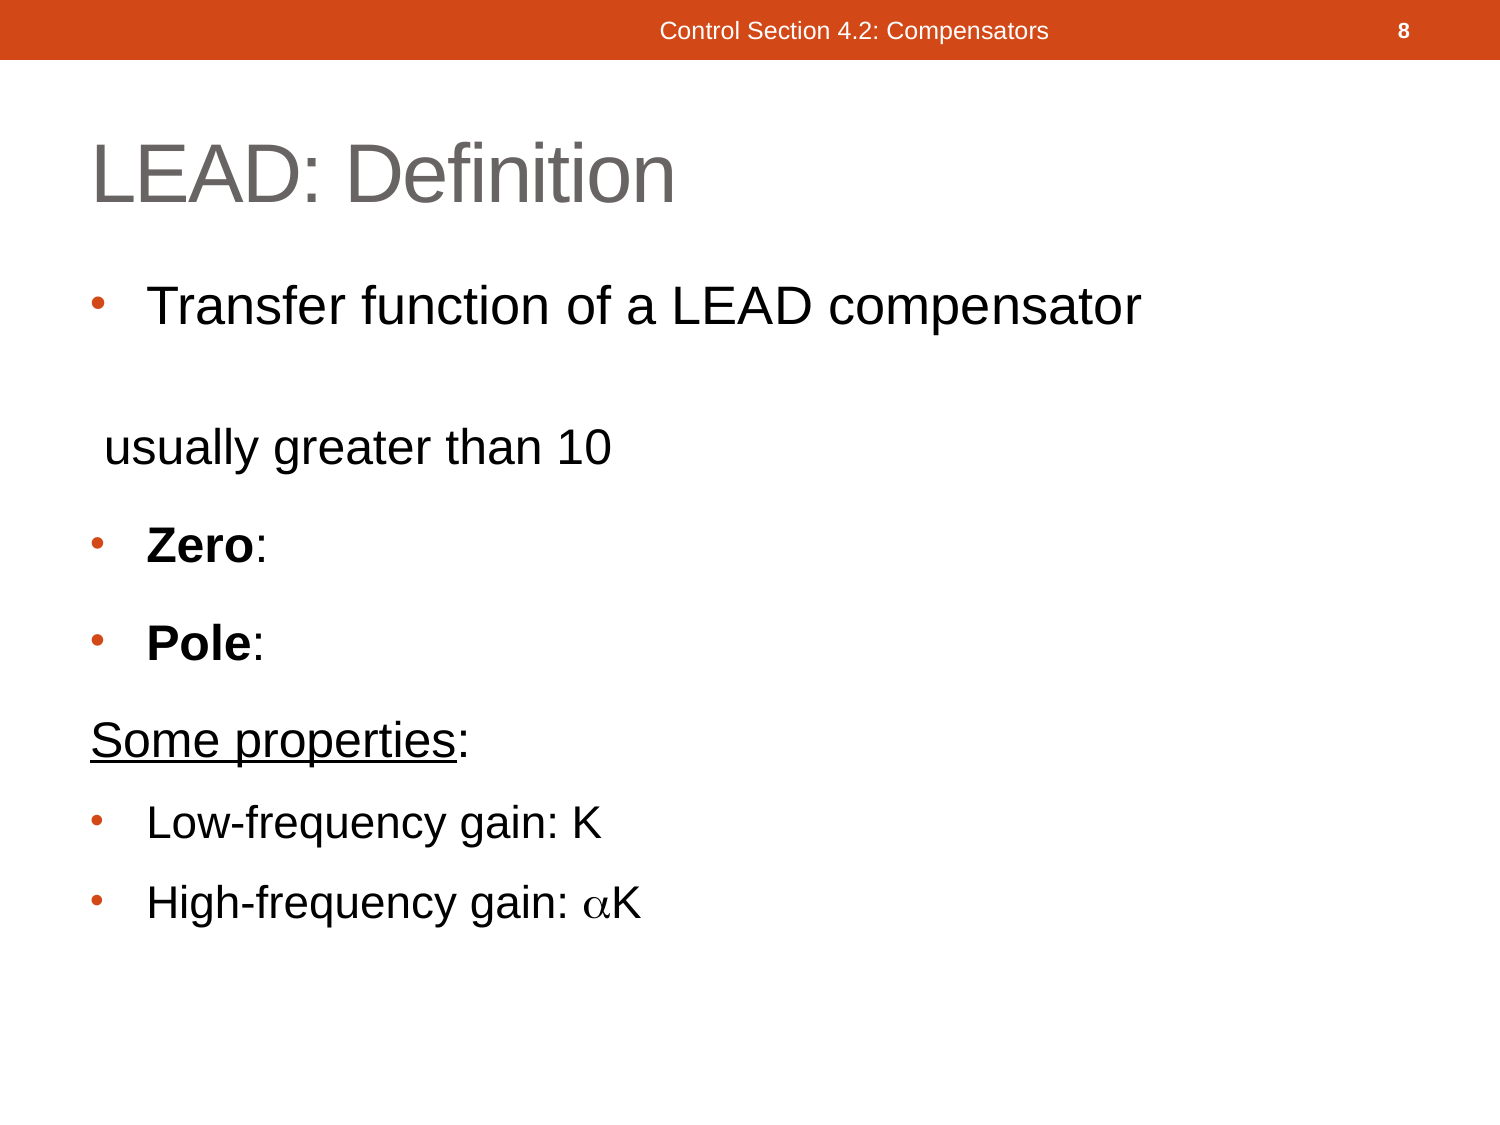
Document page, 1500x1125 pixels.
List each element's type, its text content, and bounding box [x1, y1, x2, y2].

title LEAD: Definition [75, 87, 1425, 250]
slide_number 8 [1297, 3, 1425, 57]
footer Control Section 4.2: Compensators [346, 3, 1297, 57]
